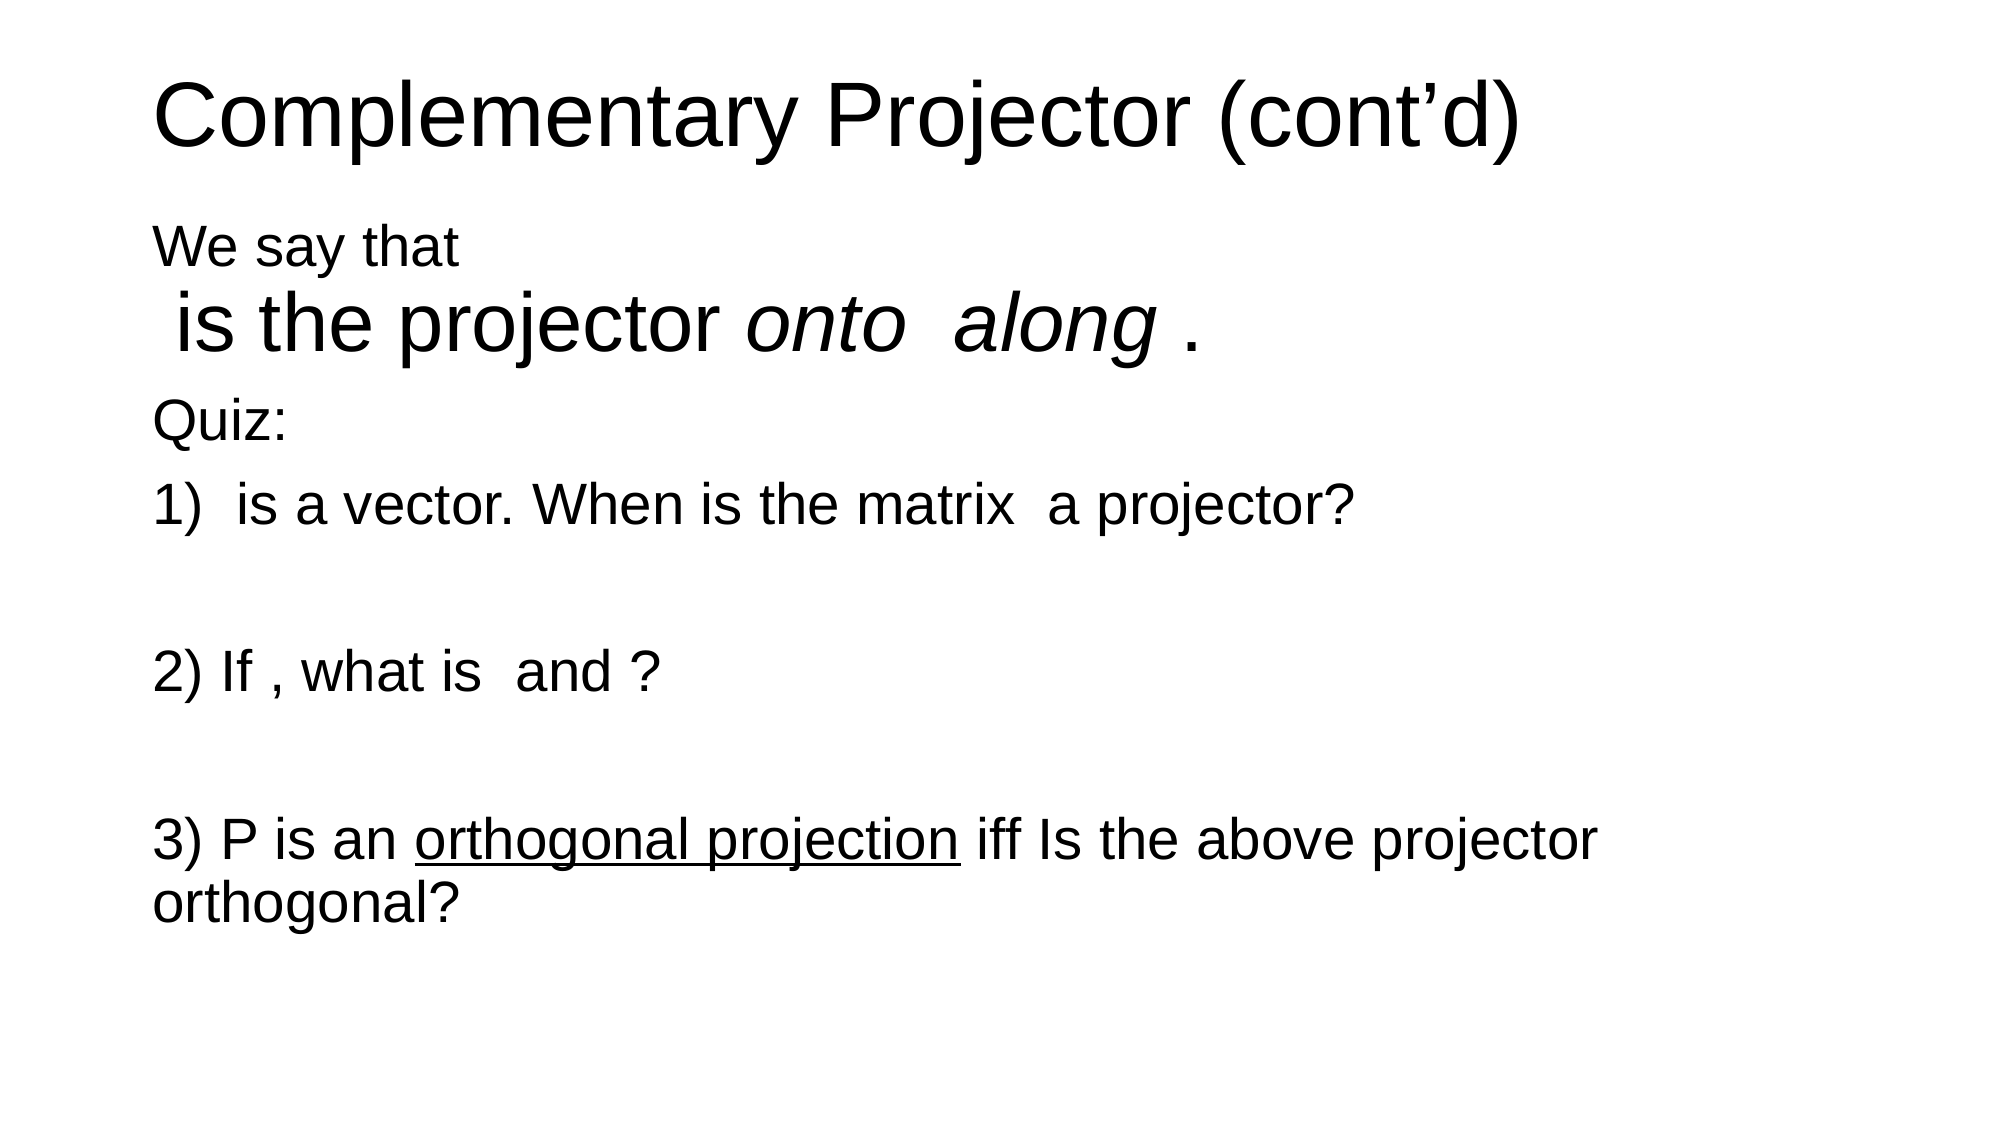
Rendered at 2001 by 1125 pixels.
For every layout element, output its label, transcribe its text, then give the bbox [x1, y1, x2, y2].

title Complementary Projector (cont’d) [137, 59, 1863, 175]
